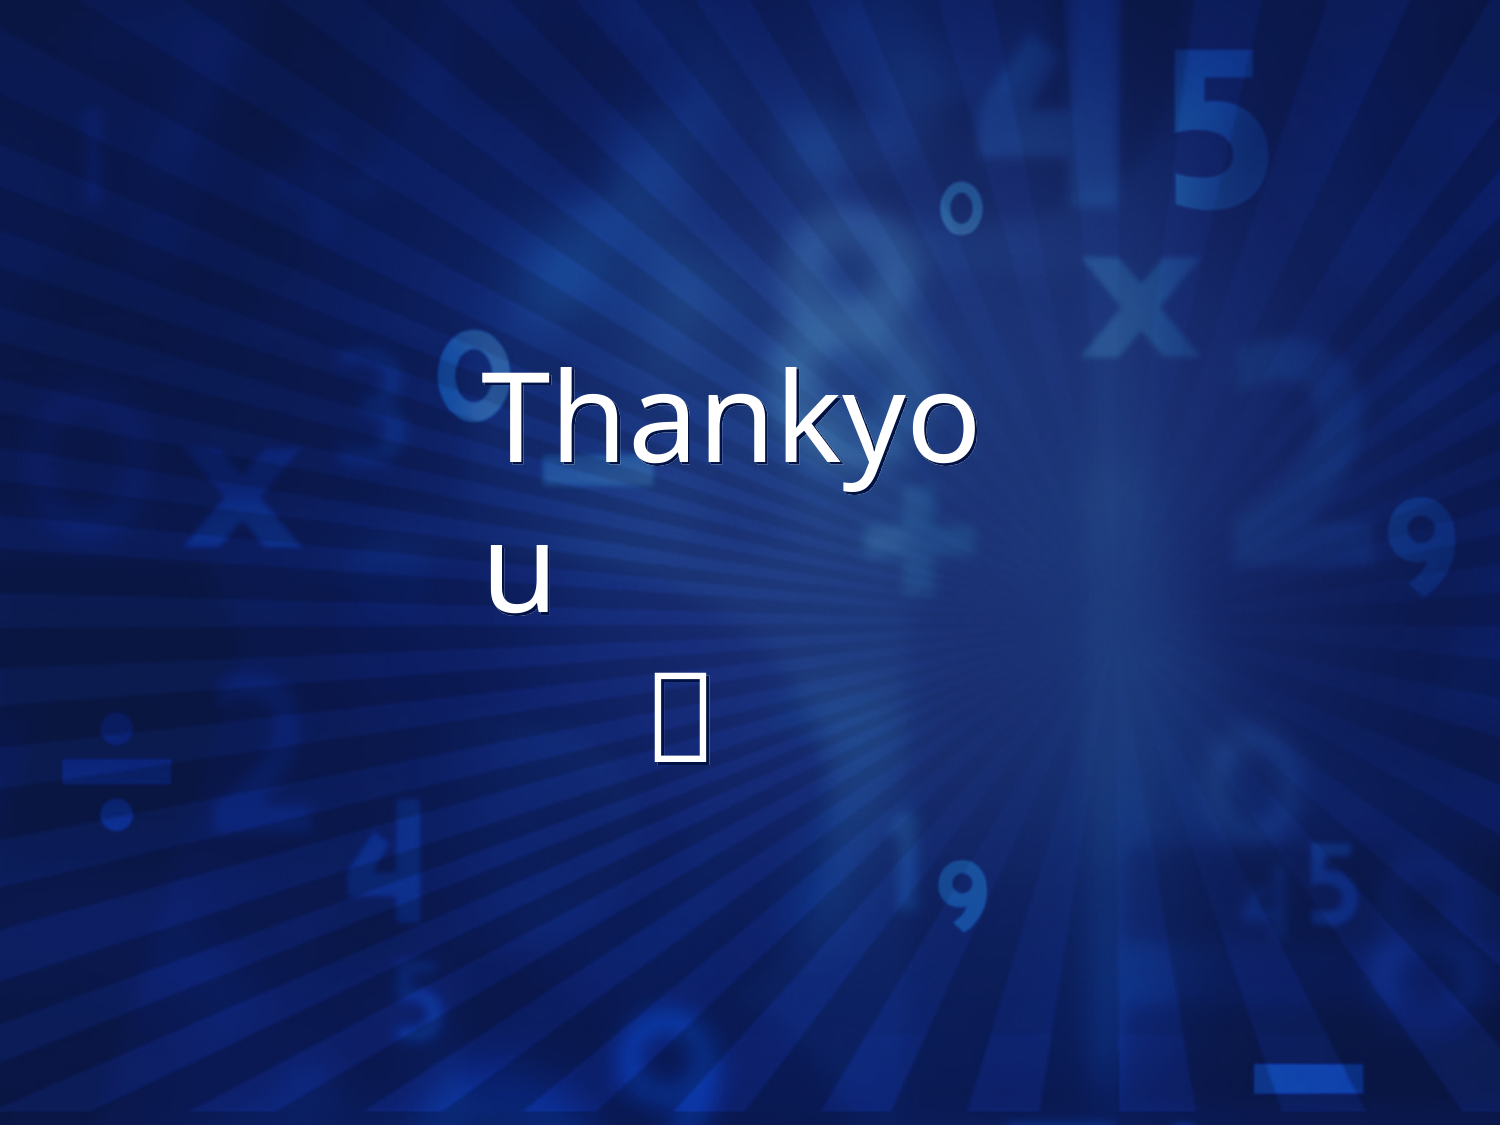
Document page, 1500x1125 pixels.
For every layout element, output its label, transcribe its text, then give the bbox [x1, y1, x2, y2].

picture [0, 0, 1500, 1125]
title Thankyou  [466, 473, 1034, 652]
